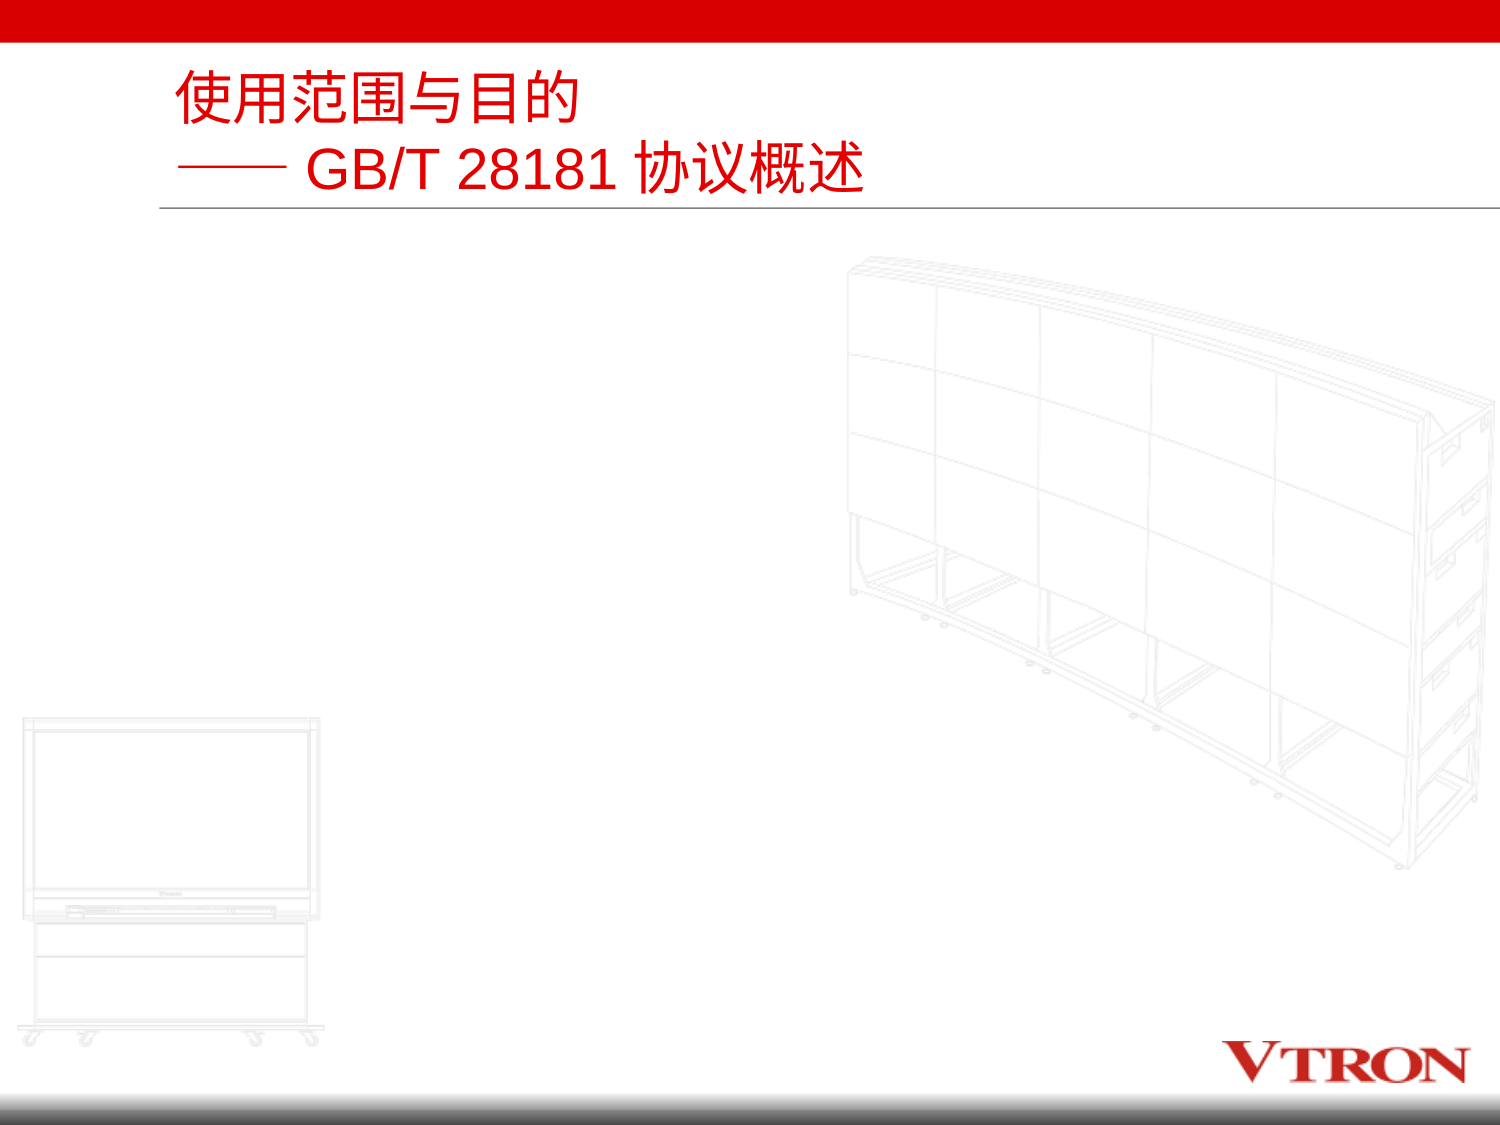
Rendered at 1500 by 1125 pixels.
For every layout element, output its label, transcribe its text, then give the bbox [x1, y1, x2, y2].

title 使用范围与目的 ——GB/T 28181协议概述 [159, 65, 1424, 197]
picture [17, 717, 325, 1047]
picture [1222, 1041, 1471, 1083]
